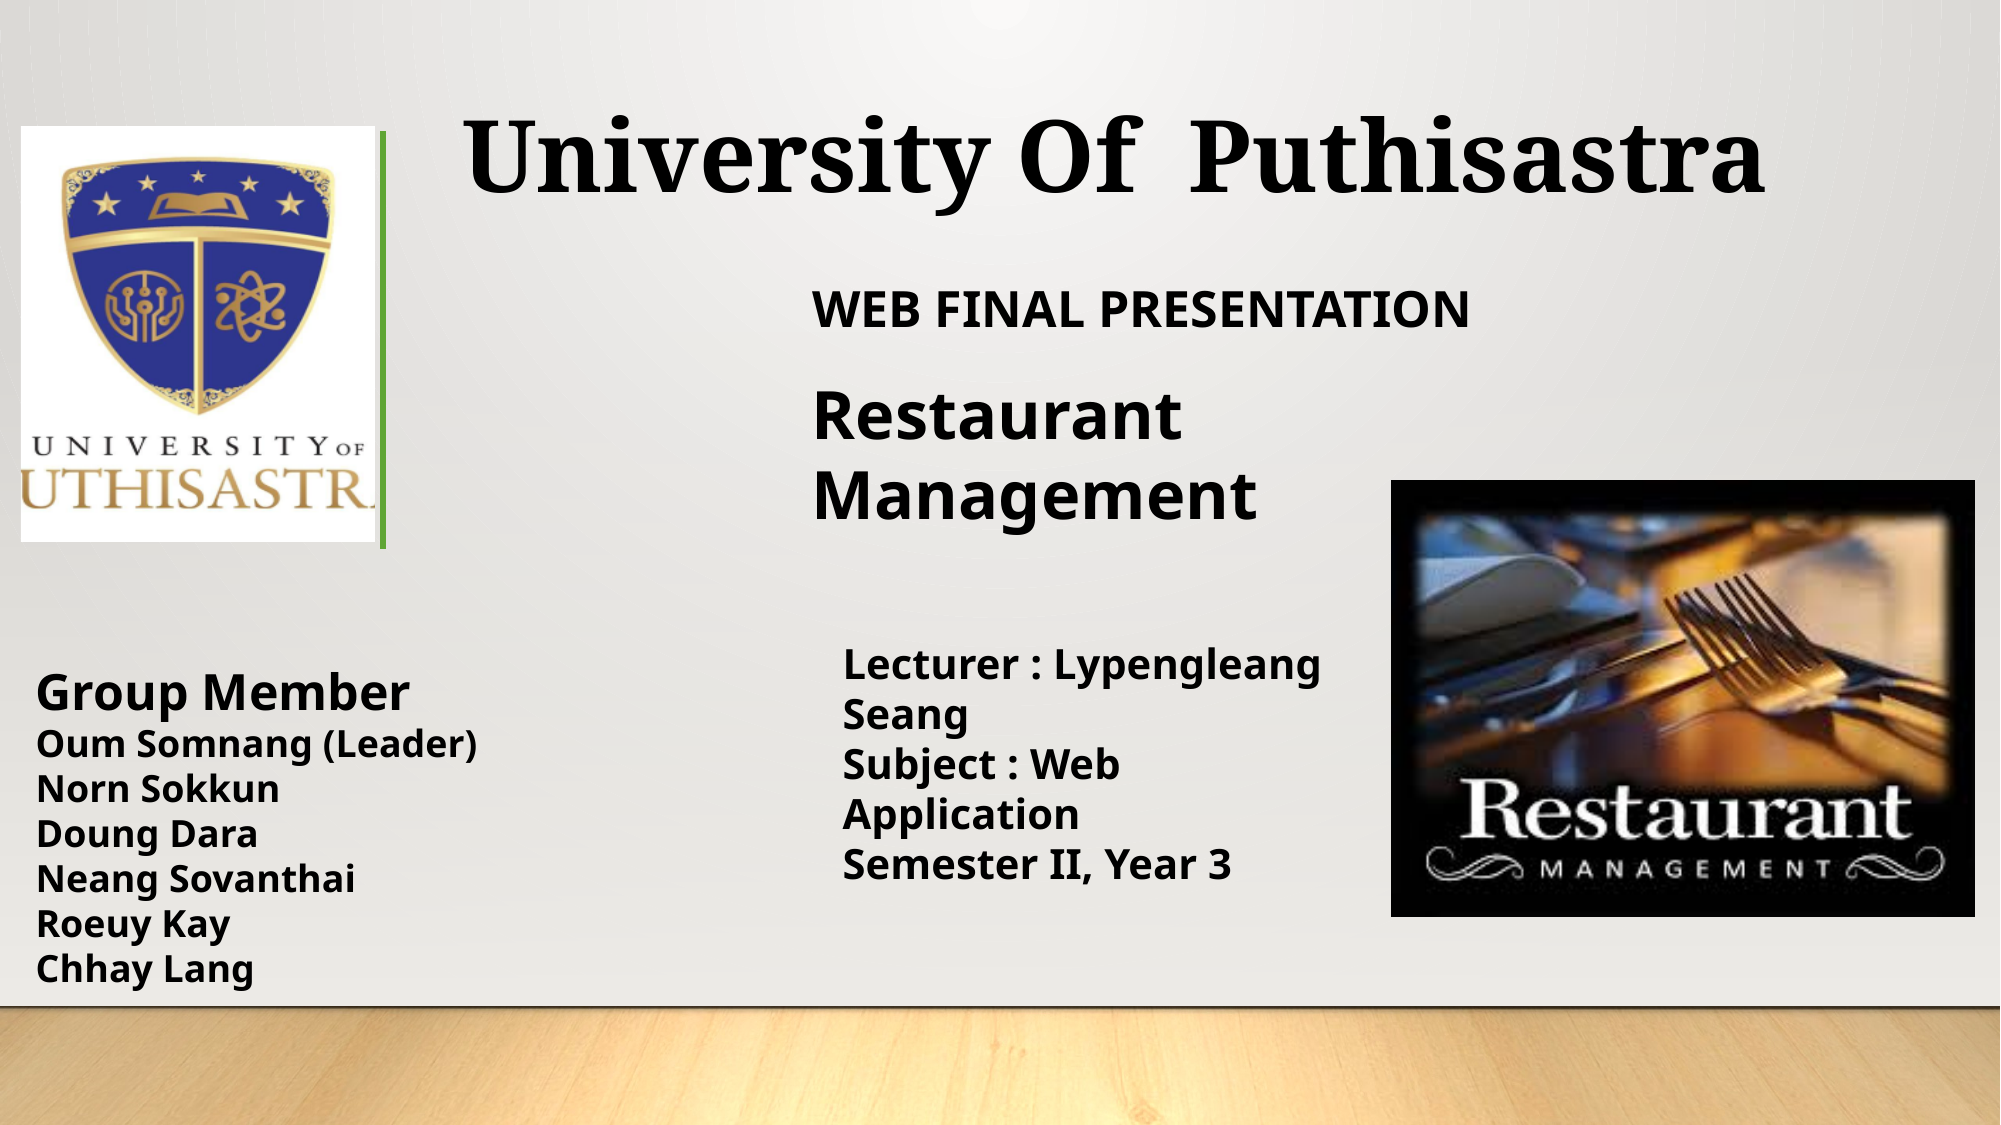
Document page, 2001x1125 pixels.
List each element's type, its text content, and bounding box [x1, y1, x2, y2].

picture [0, 1006, 2000, 1125]
text_box Restaurant Management [797, 365, 1595, 540]
text_box Lecturer : Lypengleang Seang Subject : Web Application Semester II, Year 3 [828, 630, 1345, 896]
picture [1391, 480, 1975, 917]
text_box Group Member Oum Somnang (Leader) Norn Sokkun Doung Dara Neang Sovanthai Roeuy Kay Chhay Lang [20, 652, 615, 998]
text_box WEB FINAL PRESENTATION [797, 270, 1533, 346]
text_box University Of Puthisastra [447, 84, 1979, 220]
picture [20, 125, 376, 543]
